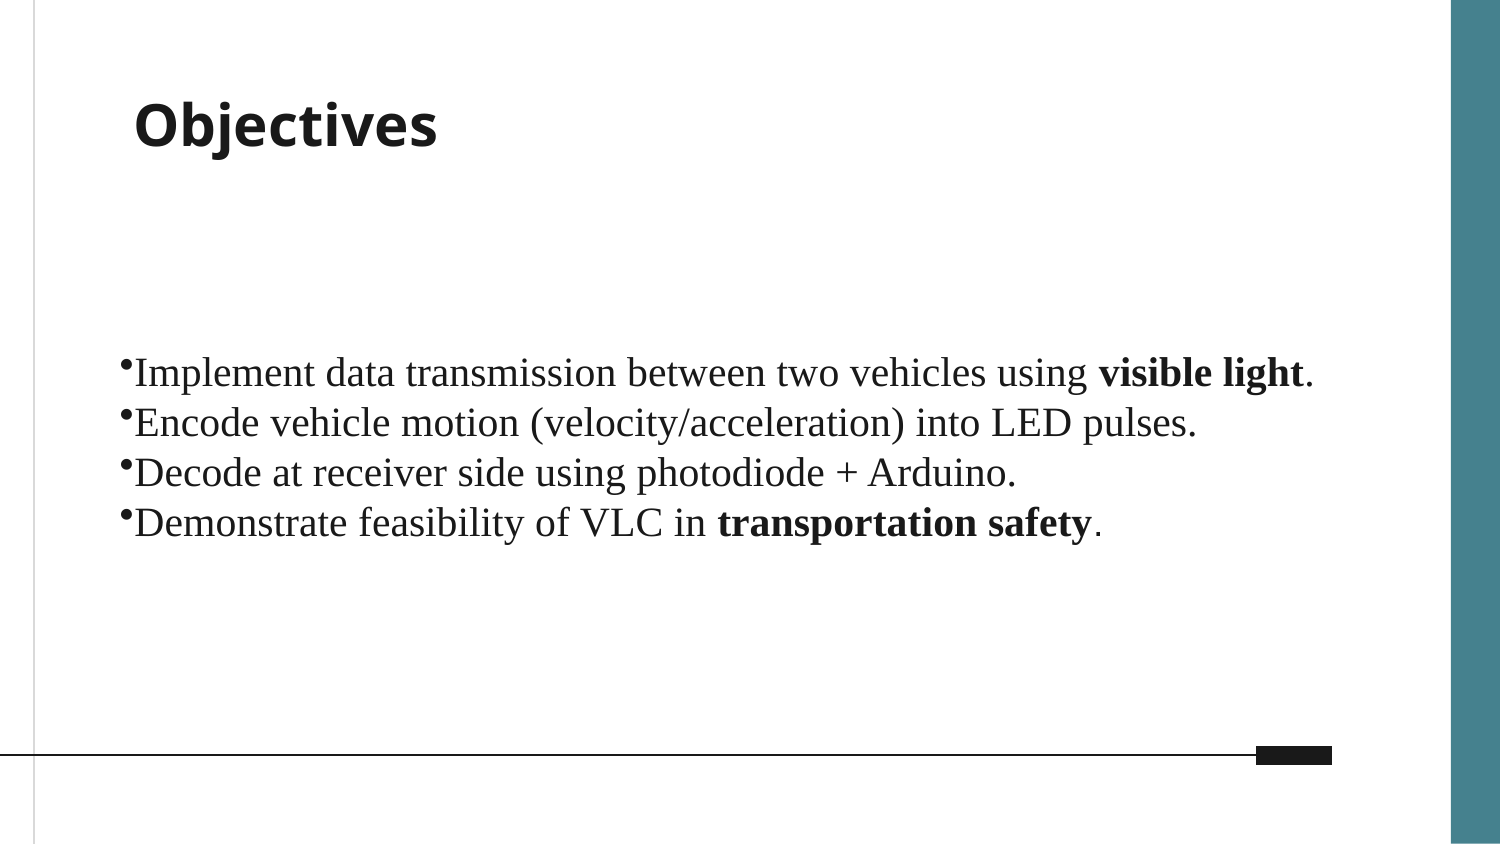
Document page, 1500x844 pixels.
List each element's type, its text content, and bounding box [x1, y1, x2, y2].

list Implement data transmission between two vehicles using visible light. Encode vehicle motion (velocity/acceleration) into LED pulses. Decode at receiver side using photodiode + Arduino. Demonstrate feasibility of VLC in transportation safety. [104, 177, 1346, 667]
title Objectives [118, 72, 1382, 167]
